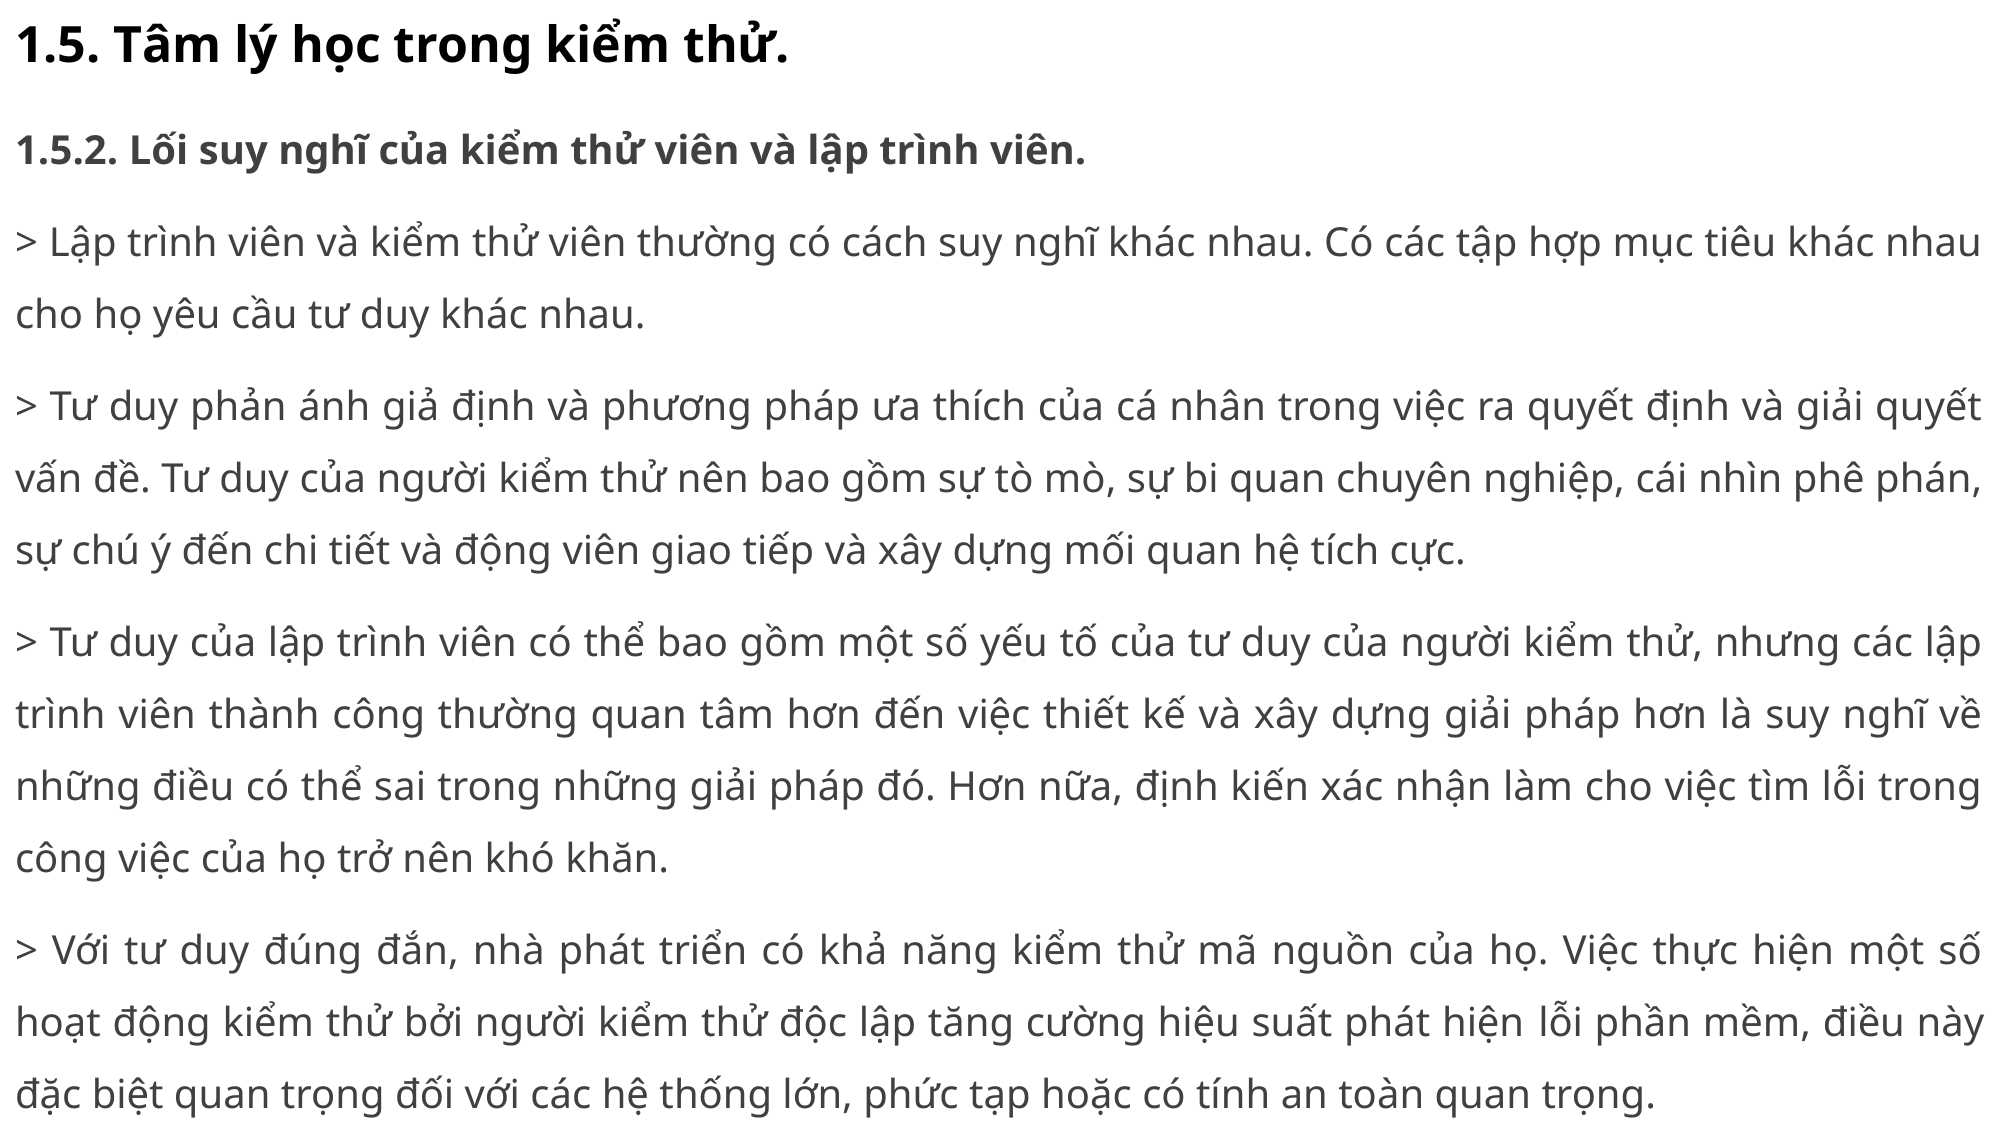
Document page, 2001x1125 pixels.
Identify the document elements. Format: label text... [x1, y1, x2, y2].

title 1.5. Tâm lý học trong kiểm thử. [0, 0, 2000, 92]
list 1.5.2. Lối suy nghĩ của kiểm thử viên và lập trình viên. > Lập trình viên và kiểm thử viên thường có cách suy nghĩ khác nhau. Có các tập hợp mục tiêu khác nhau cho họ yêu cầu tư duy khác nhau. > Tư duy phản ánh giả định và phương pháp ưa thích của cá nhân trong việc ra quyết định và giải quyết vấn đề. Tư duy của người kiểm thử nên bao gồm sự tò mò, sự bi quan chuyên nghiệp, cái nhìn phê phán, sự chú ý đến chi tiết và động viên giao tiếp và xây dựng mối quan hệ tích cực. > Tư duy của lập trình viên có thể bao gồm một số yếu tố của tư duy của người kiểm thử, nhưng các lập trình viên thành công thường quan tâm hơn đến việc thiết kế và xây dựng giải pháp hơn là suy nghĩ về những điều có thể sai trong những giải pháp đó. Hơn nữa, định kiến xác nhận làm cho việc tìm lỗi trong công việc của họ trở nên khó khăn. > Với tư duy đúng đắn, nhà phát triển có khả năng kiểm thử mã nguồn của họ. Việc thực hiện một số hoạt động kiểm thử bởi người kiểm thử độc lập tăng cường hiệu suất phát hiện lỗi phần mềm, điều này đặc biệt quan trọng đối với các hệ thống lớn, phức tạp hoặc có tính an toàn quan trọng. [0, 92, 2000, 1125]
